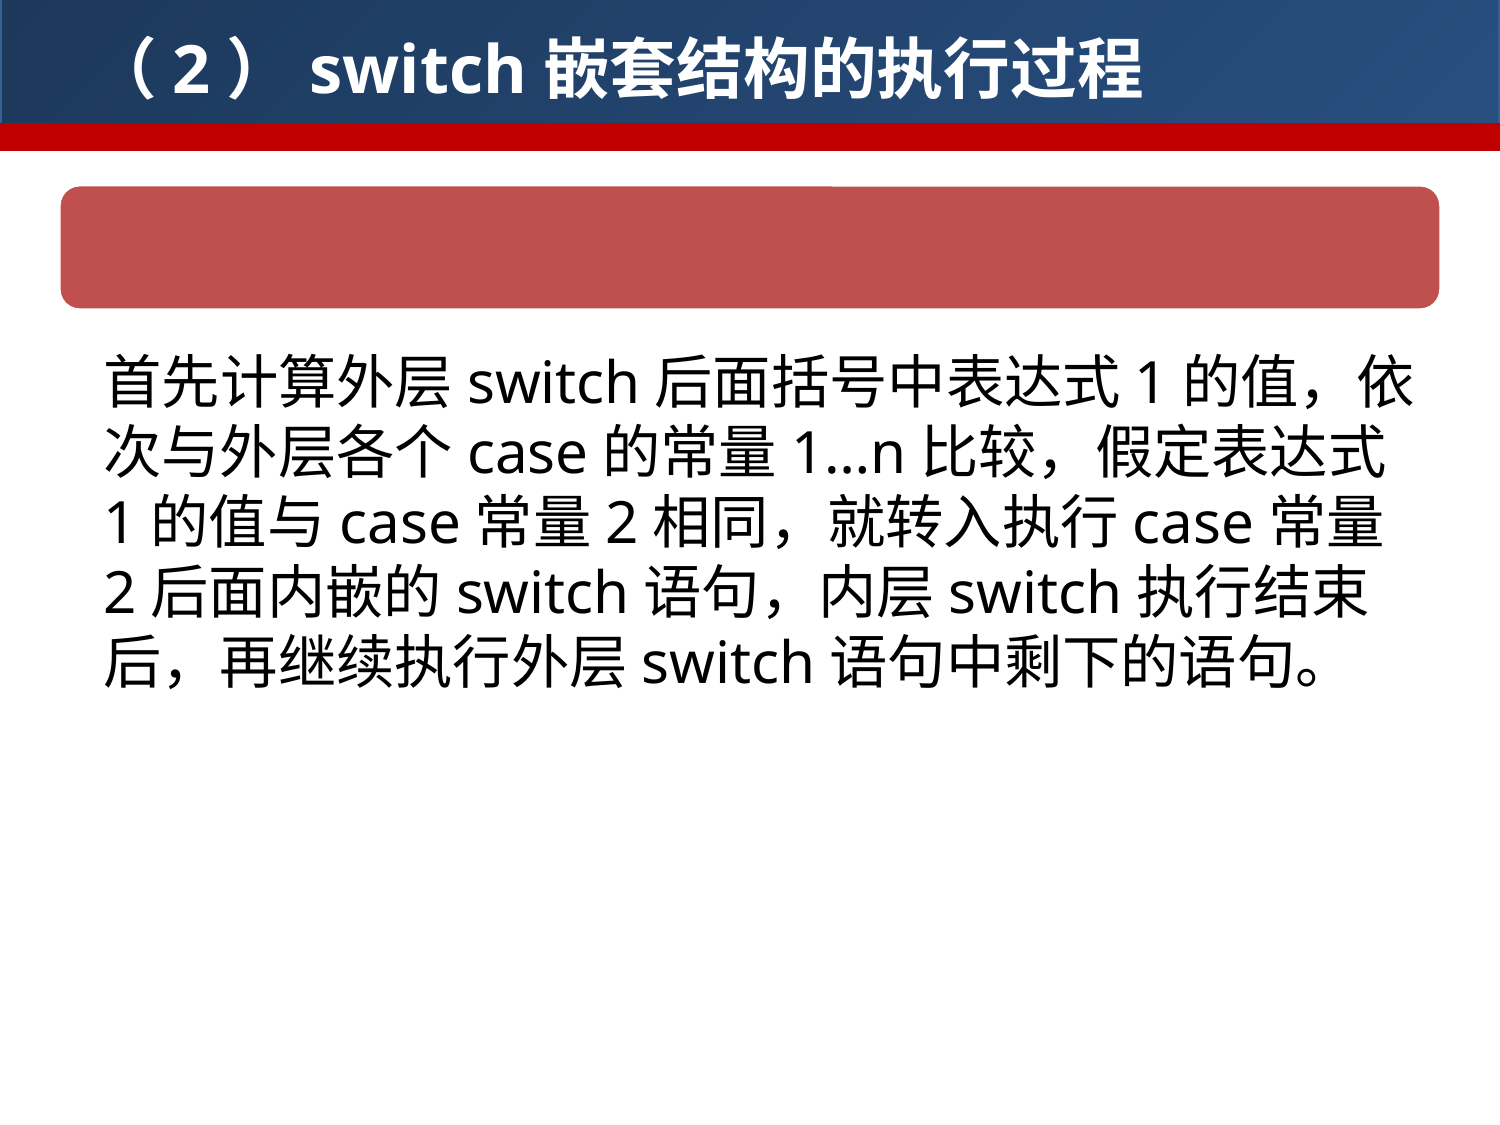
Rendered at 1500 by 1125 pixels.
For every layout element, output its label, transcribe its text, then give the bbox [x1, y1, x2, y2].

list 首先计算外层switch后面括号中表达式1的值，依次与外层各个case的常量1…n比较，假定表达式1的值与case常量2相同，就转入执行case常量2后面内嵌的switch语句，内层switch执行结束后，再继续执行外层switch语句中剩下的语句。 [88, 337, 1442, 965]
list （2）switch嵌套结构的执行过程 [74, 18, 1459, 109]
